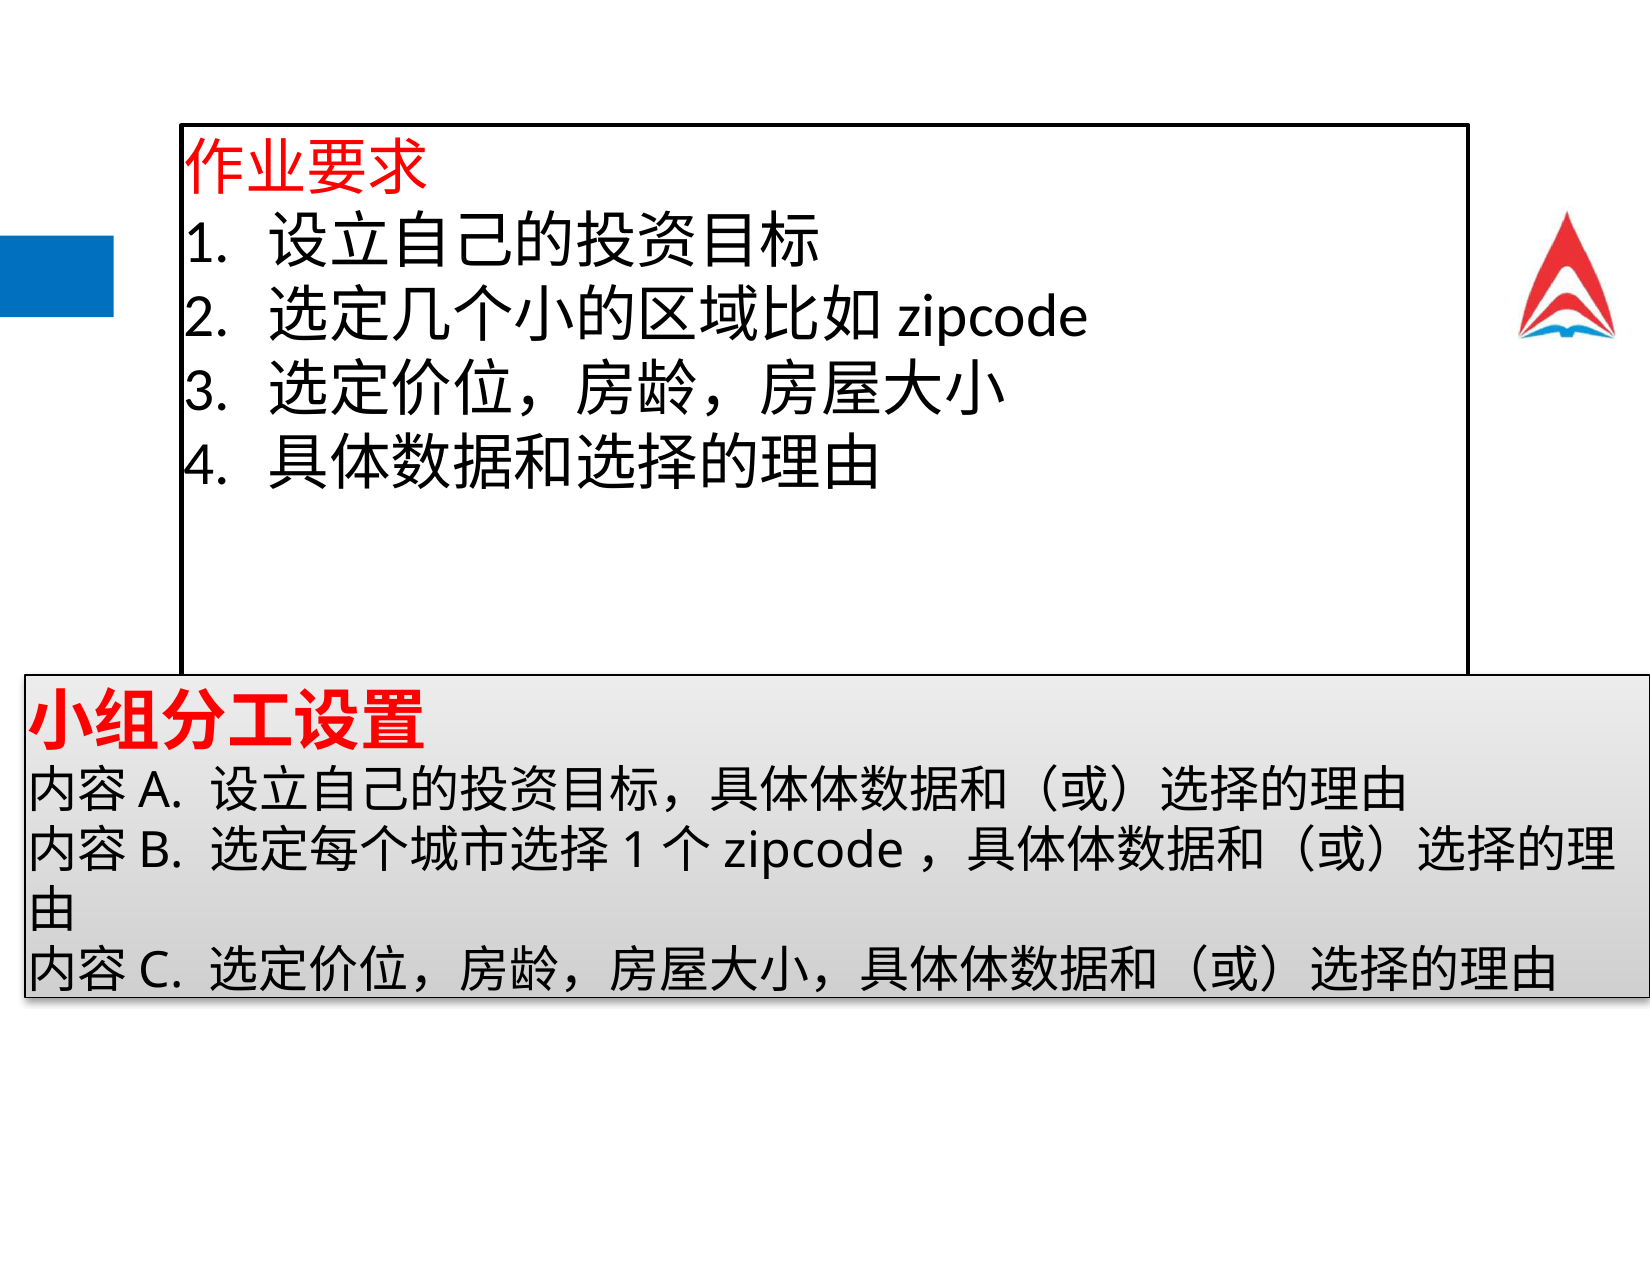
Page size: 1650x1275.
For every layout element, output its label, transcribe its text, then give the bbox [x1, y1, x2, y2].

picture [1518, 206, 1617, 344]
text_box 小组分工设置 内容A. 设立自己的投资目标，具体体数据和（或）选择的理由 内容B. 选定每个城市选择1个zipcode，具体体数据和（或）选择的理由 内容C. 选定价位，房龄，房屋大小，具体体数据和（或）选择的理由 [24, 674, 1650, 998]
list 作业要求 设立自己的投资目标 选定几个小的区域比如zipcode 选定价位，房龄，房屋大小 具体数据和选择的理由 [181, 125, 1469, 672]
